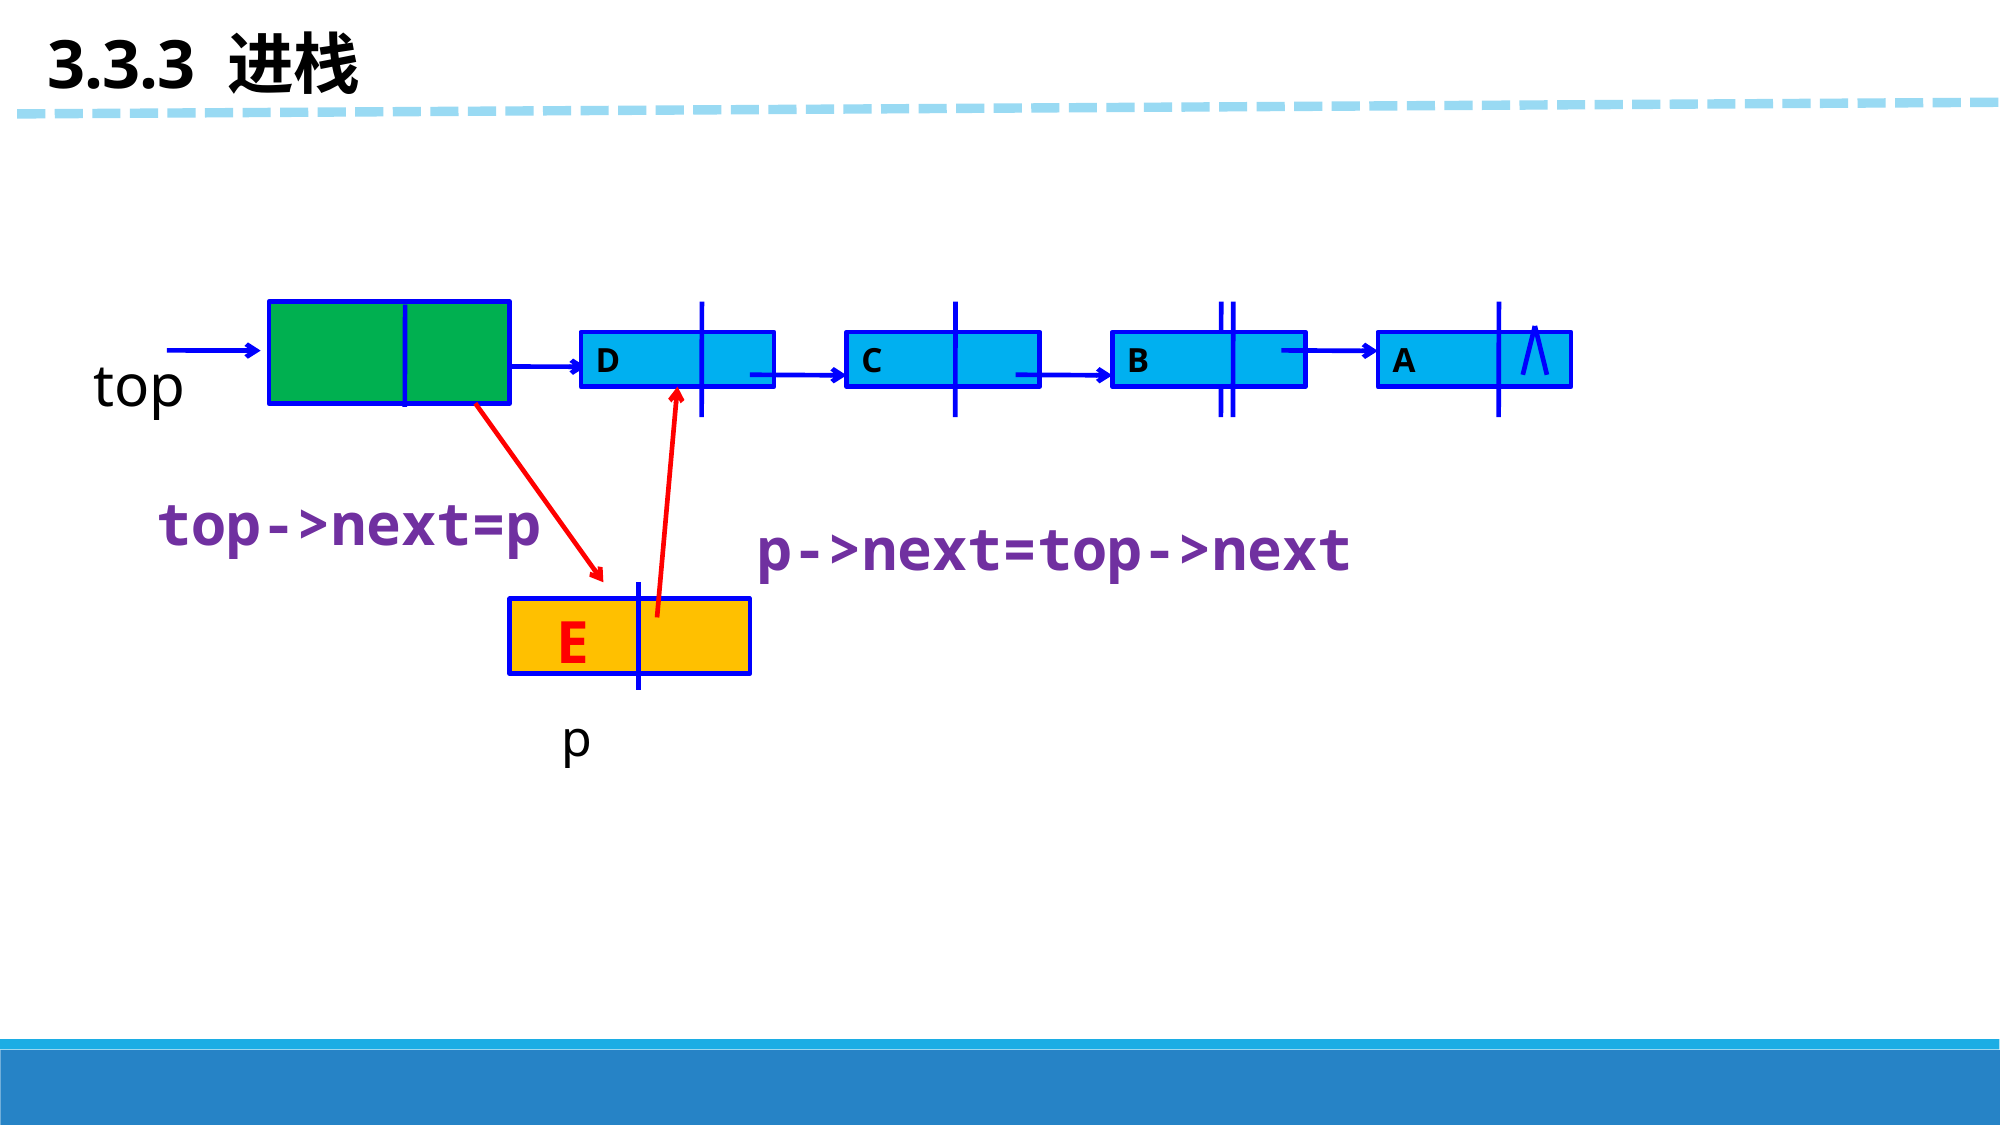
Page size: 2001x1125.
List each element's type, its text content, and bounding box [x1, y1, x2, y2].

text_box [580, 301, 1572, 418]
text_box top [78, 340, 245, 426]
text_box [474, 402, 604, 583]
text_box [16, 101, 2000, 115]
text_box p [546, 700, 661, 775]
text_box top->next=p [141, 479, 472, 565]
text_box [268, 301, 511, 408]
text_box 3.3.3 进栈 [32, 7, 398, 97]
text_box p->next=top->next [742, 504, 1368, 590]
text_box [656, 416, 679, 618]
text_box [509, 581, 751, 691]
